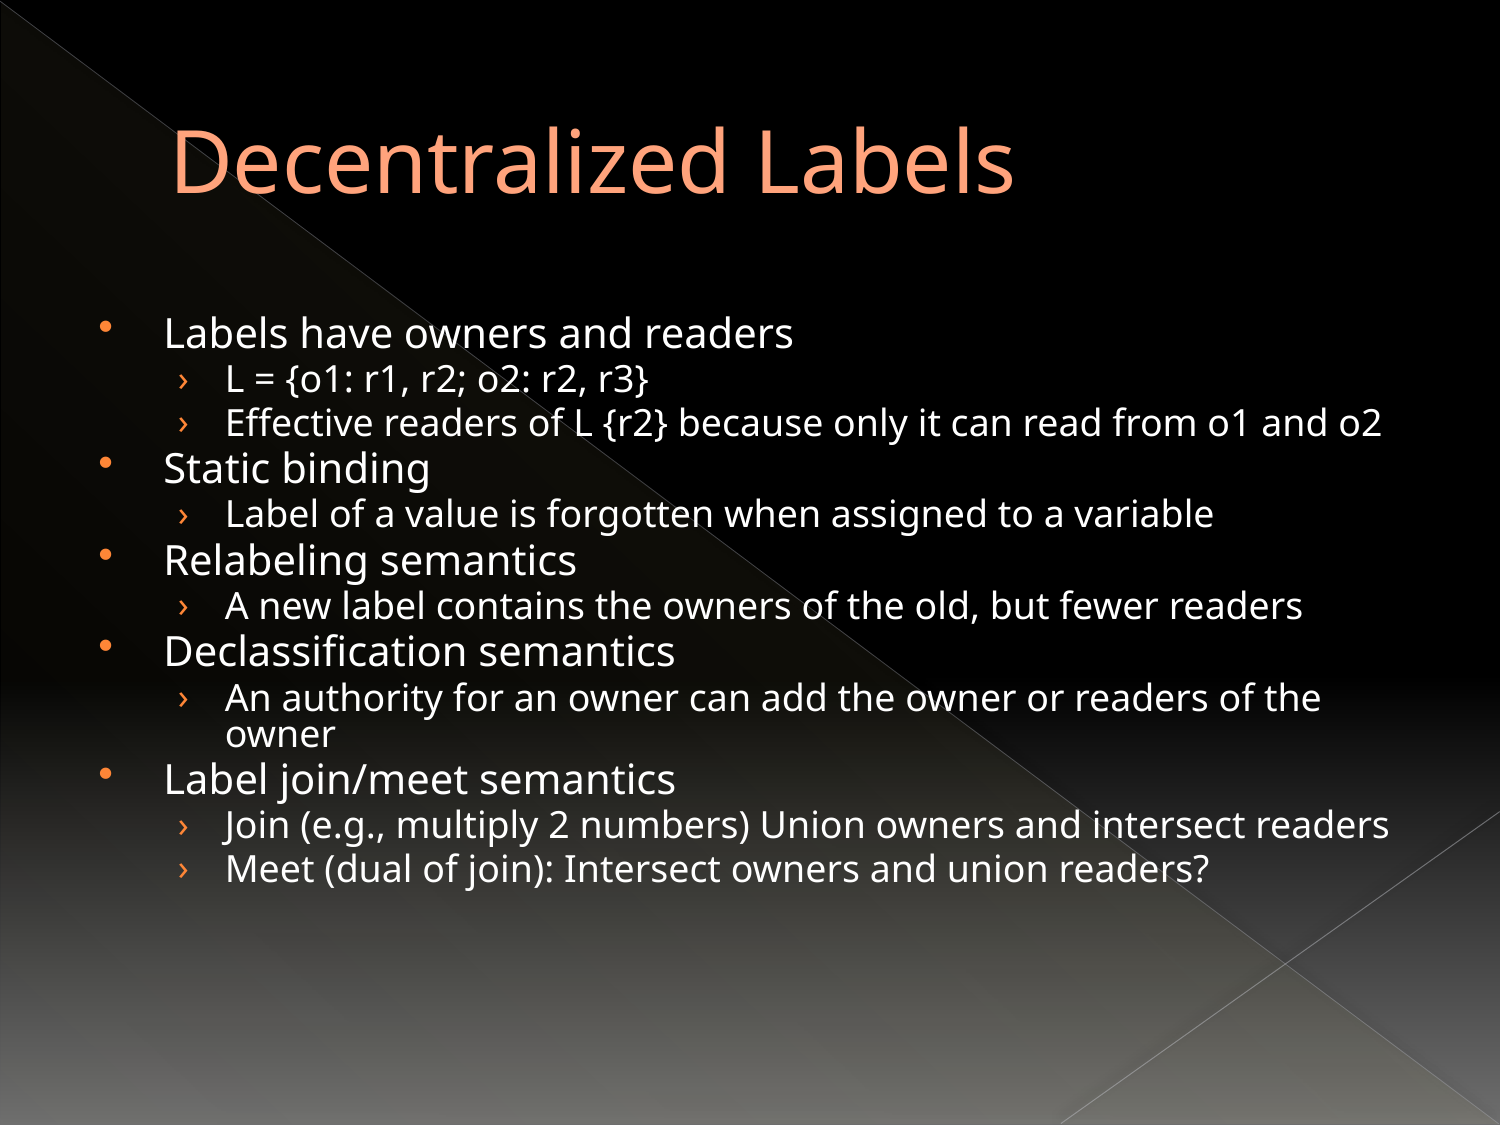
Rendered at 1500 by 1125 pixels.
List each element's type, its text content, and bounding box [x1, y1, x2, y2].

title Decentralized Labels [75, 43, 1425, 274]
list Labels have owners and readers L = {o1: r1, r2; o2: r2, r3} Effective readers of L {r2} because only it can read from o1 and o2 Static binding Label of a value is forgotten when assigned to a variable Relabeling semantics A new label contains the owners of the old, but fewer readers Declassification semantics An authority for an owner can add the owner or readers of the owner Label join/meet semantics Join (e.g., multiply 2 numbers) Union owners and intersect readers Meet (dual of join): Intersect owners and union readers? [75, 308, 1425, 1059]
